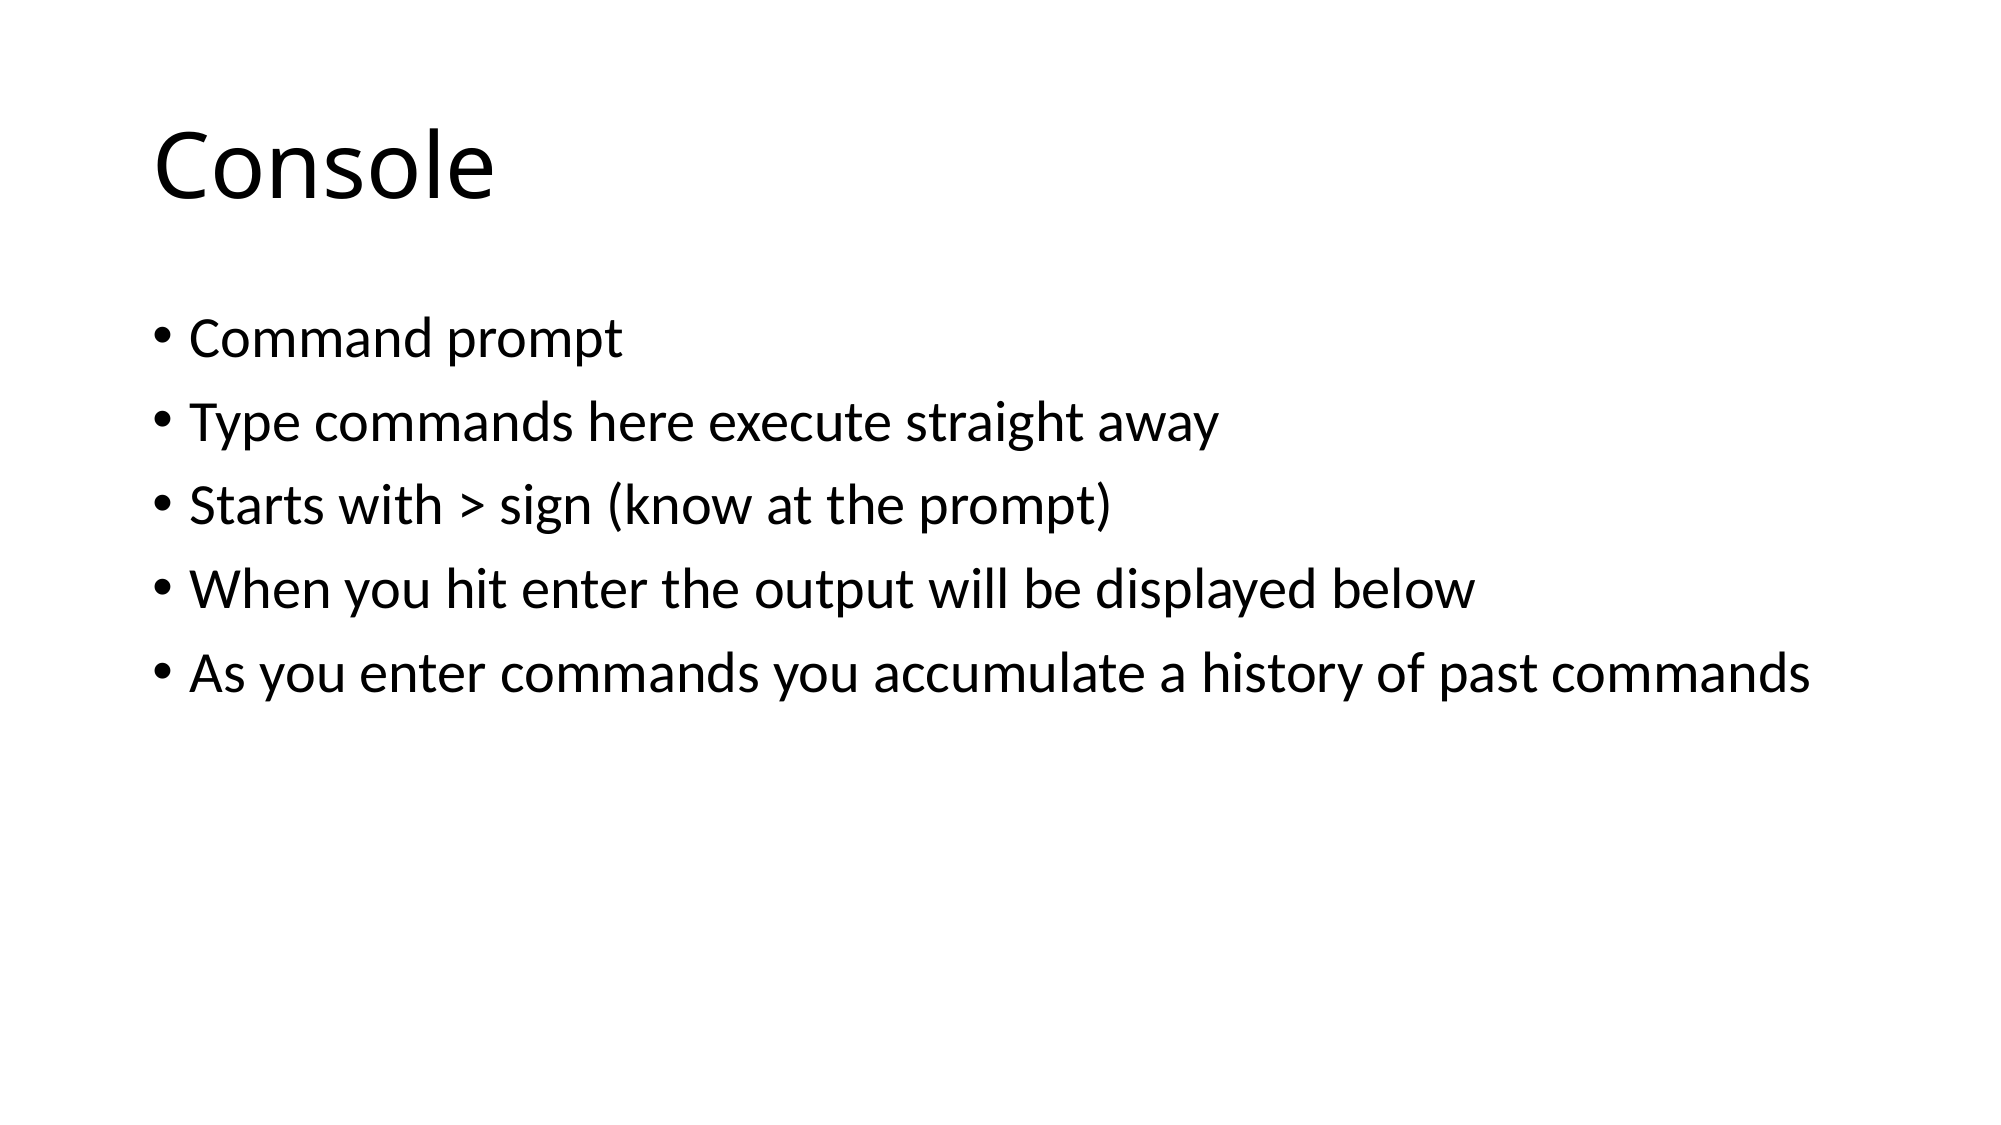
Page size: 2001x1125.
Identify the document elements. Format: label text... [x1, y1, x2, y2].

title Console [137, 59, 1863, 278]
list Command prompt Type commands here execute straight away Starts with > sign (know at the prompt) When you hit enter the output will be displayed below As you enter commands you accumulate a history of past commands [137, 299, 1863, 1014]
